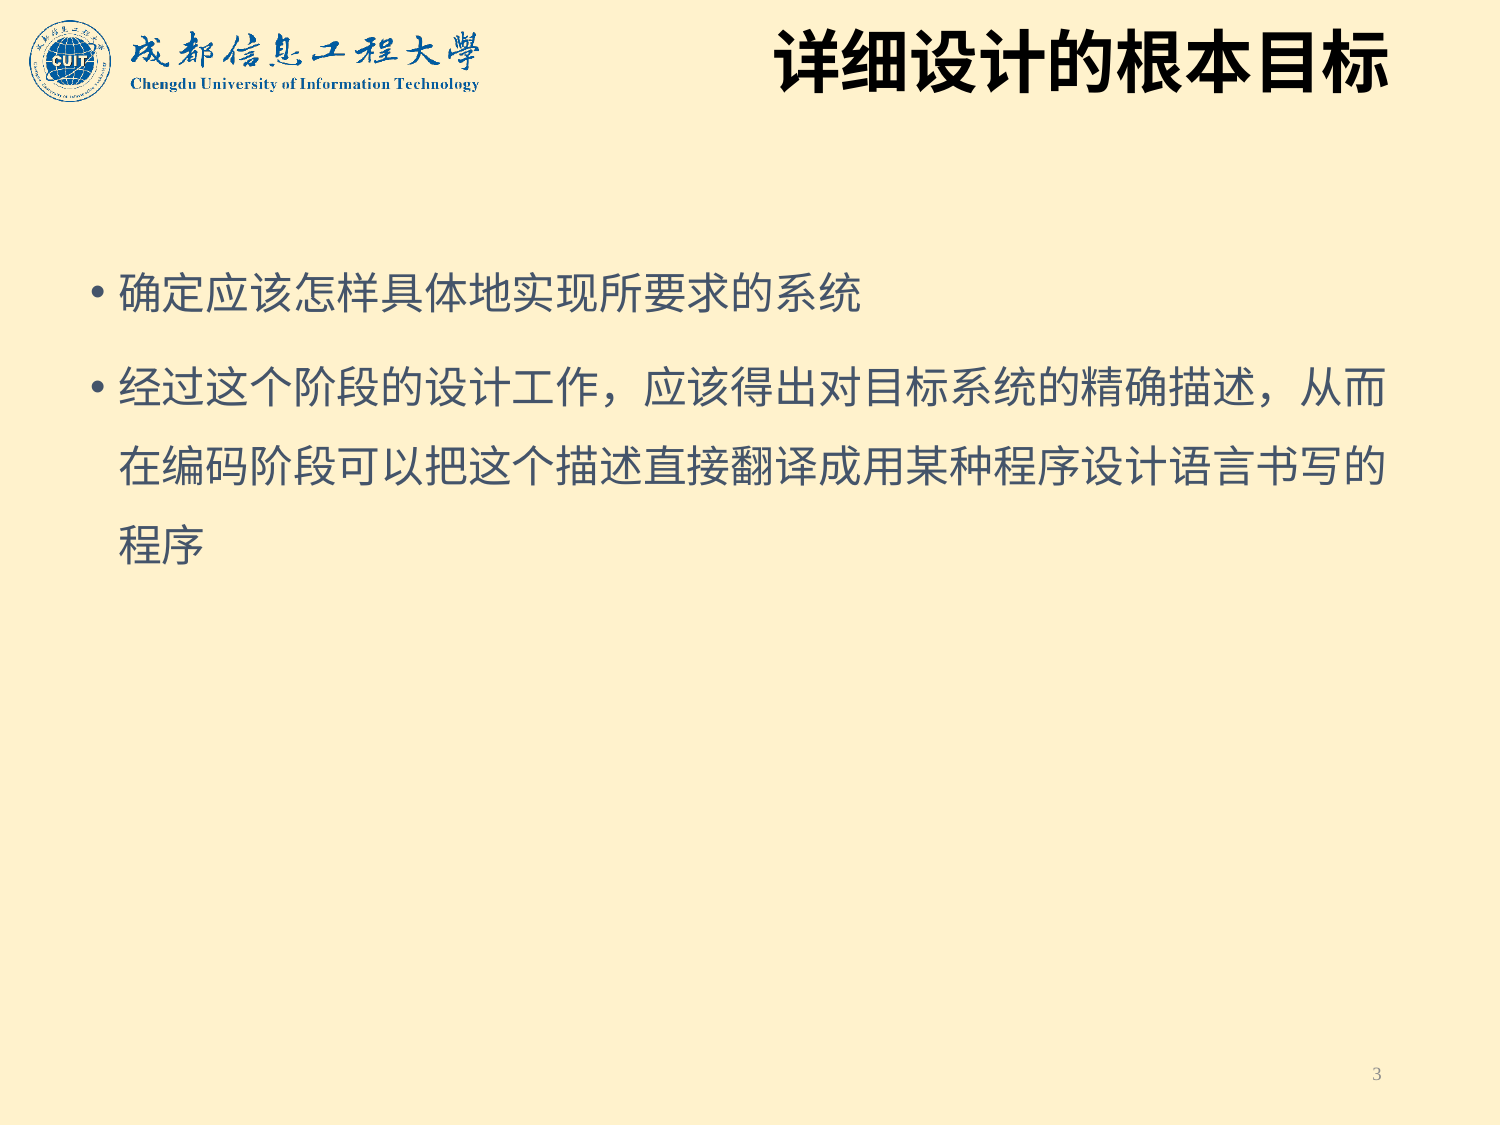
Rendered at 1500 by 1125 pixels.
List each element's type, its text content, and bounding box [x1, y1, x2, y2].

slide_number 3 [1059, 1042, 1397, 1103]
title 详细设计的根本目标 [112, 20, 1406, 110]
picture [29, 20, 112, 102]
list 确定应该怎样具体地实现所要求的系统 经过这个阶段的设计工作，应该得出对目标系统的精确描述，从而在编码阶段可以把这个描述直接翻译成用某种程序设计语言书写的程序 [75, 231, 1425, 1035]
